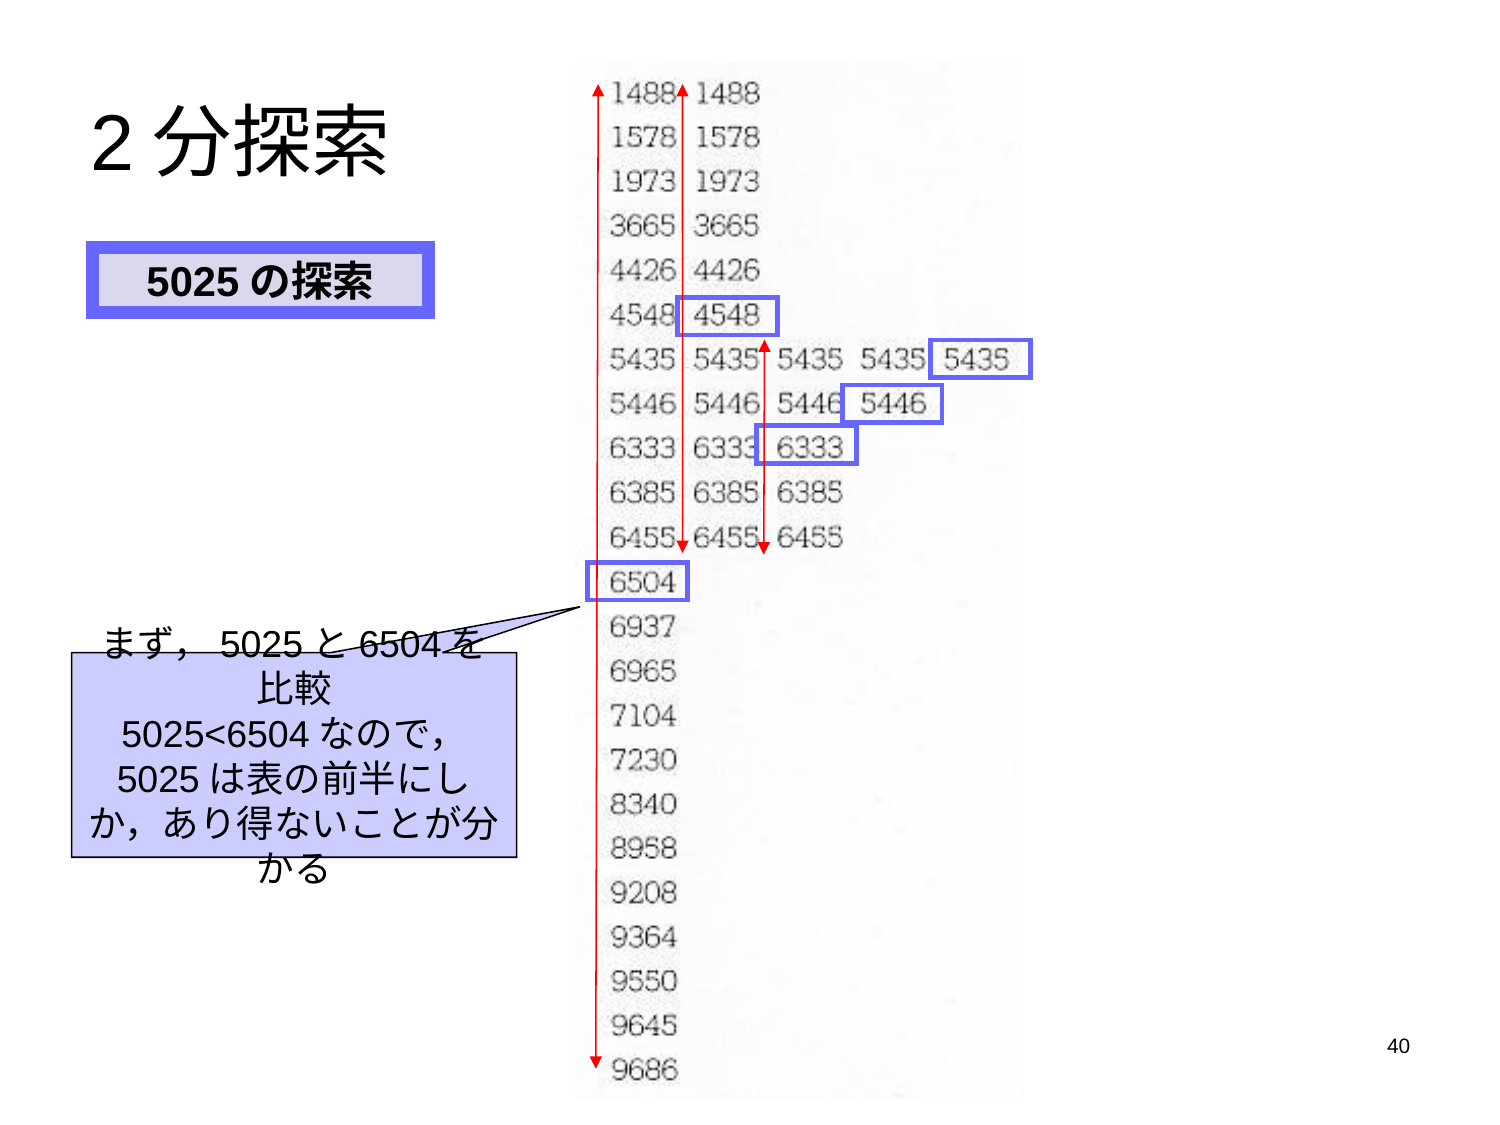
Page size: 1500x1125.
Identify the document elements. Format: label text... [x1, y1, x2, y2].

slide_number 40 [1074, 1024, 1426, 1101]
picture [574, 62, 1025, 1099]
text_box まず，5025と6504を比較 5025<6504なので， 5025は表の前半にしか，あり得ないことが分かる [71, 608, 569, 858]
title 2分探索 [75, 45, 1425, 233]
text_box 5025の探索 [92, 247, 429, 313]
